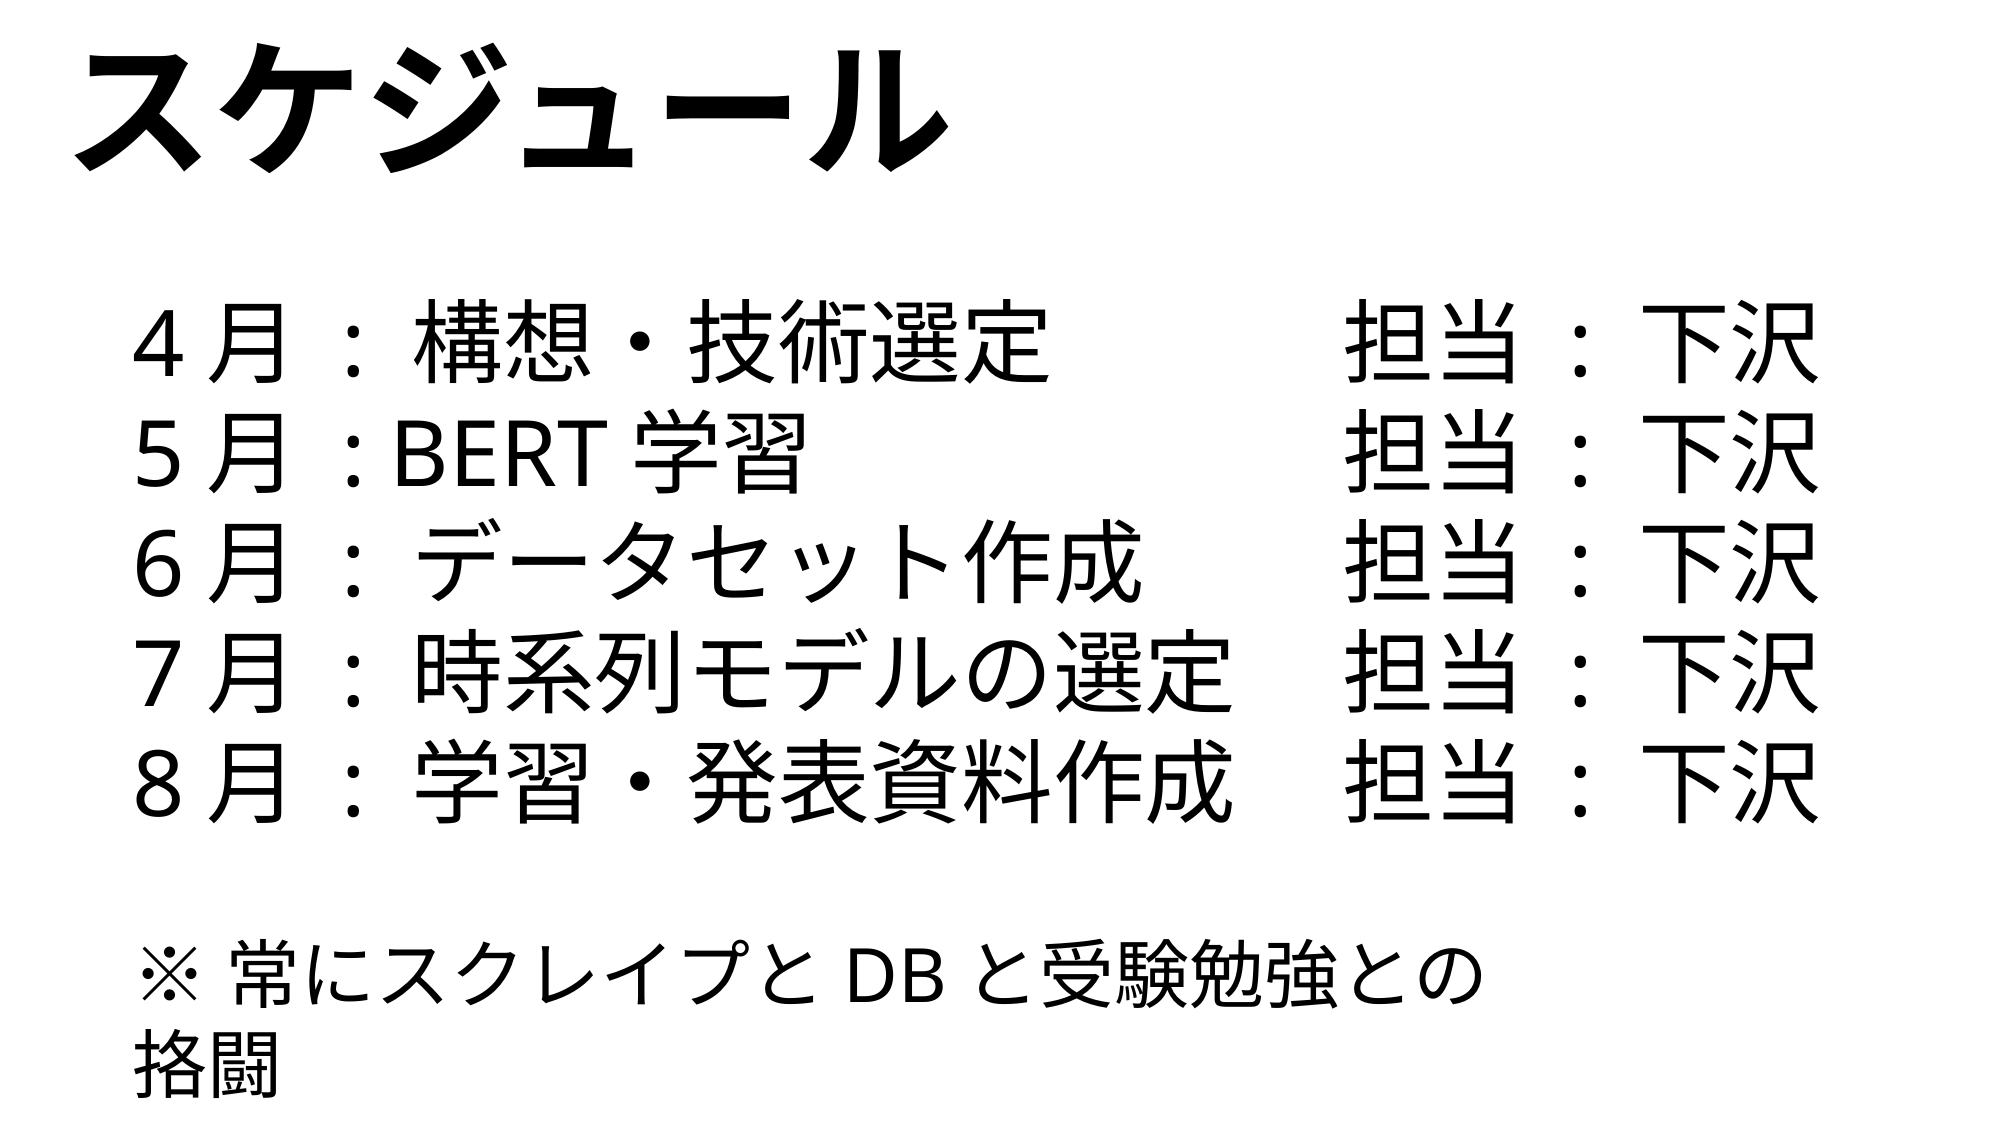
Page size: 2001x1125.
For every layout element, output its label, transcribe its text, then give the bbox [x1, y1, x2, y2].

text_box 4月 : 構想・技術選定 5月 : BERT学習 6月 : データセット作成 7月 : 時系列モデルの選定 8月 : 学習・発表資料作成 [117, 277, 1327, 842]
text_box 担当 : 下沢 担当 : 下沢 担当 : 下沢 担当 : 下沢 担当 : 下沢 [1327, 277, 1949, 952]
text_box ※常にスクレイプとDBと受験勉強との挌闘 [117, 920, 1571, 1115]
text_box スケジュール [48, 7, 1052, 203]
